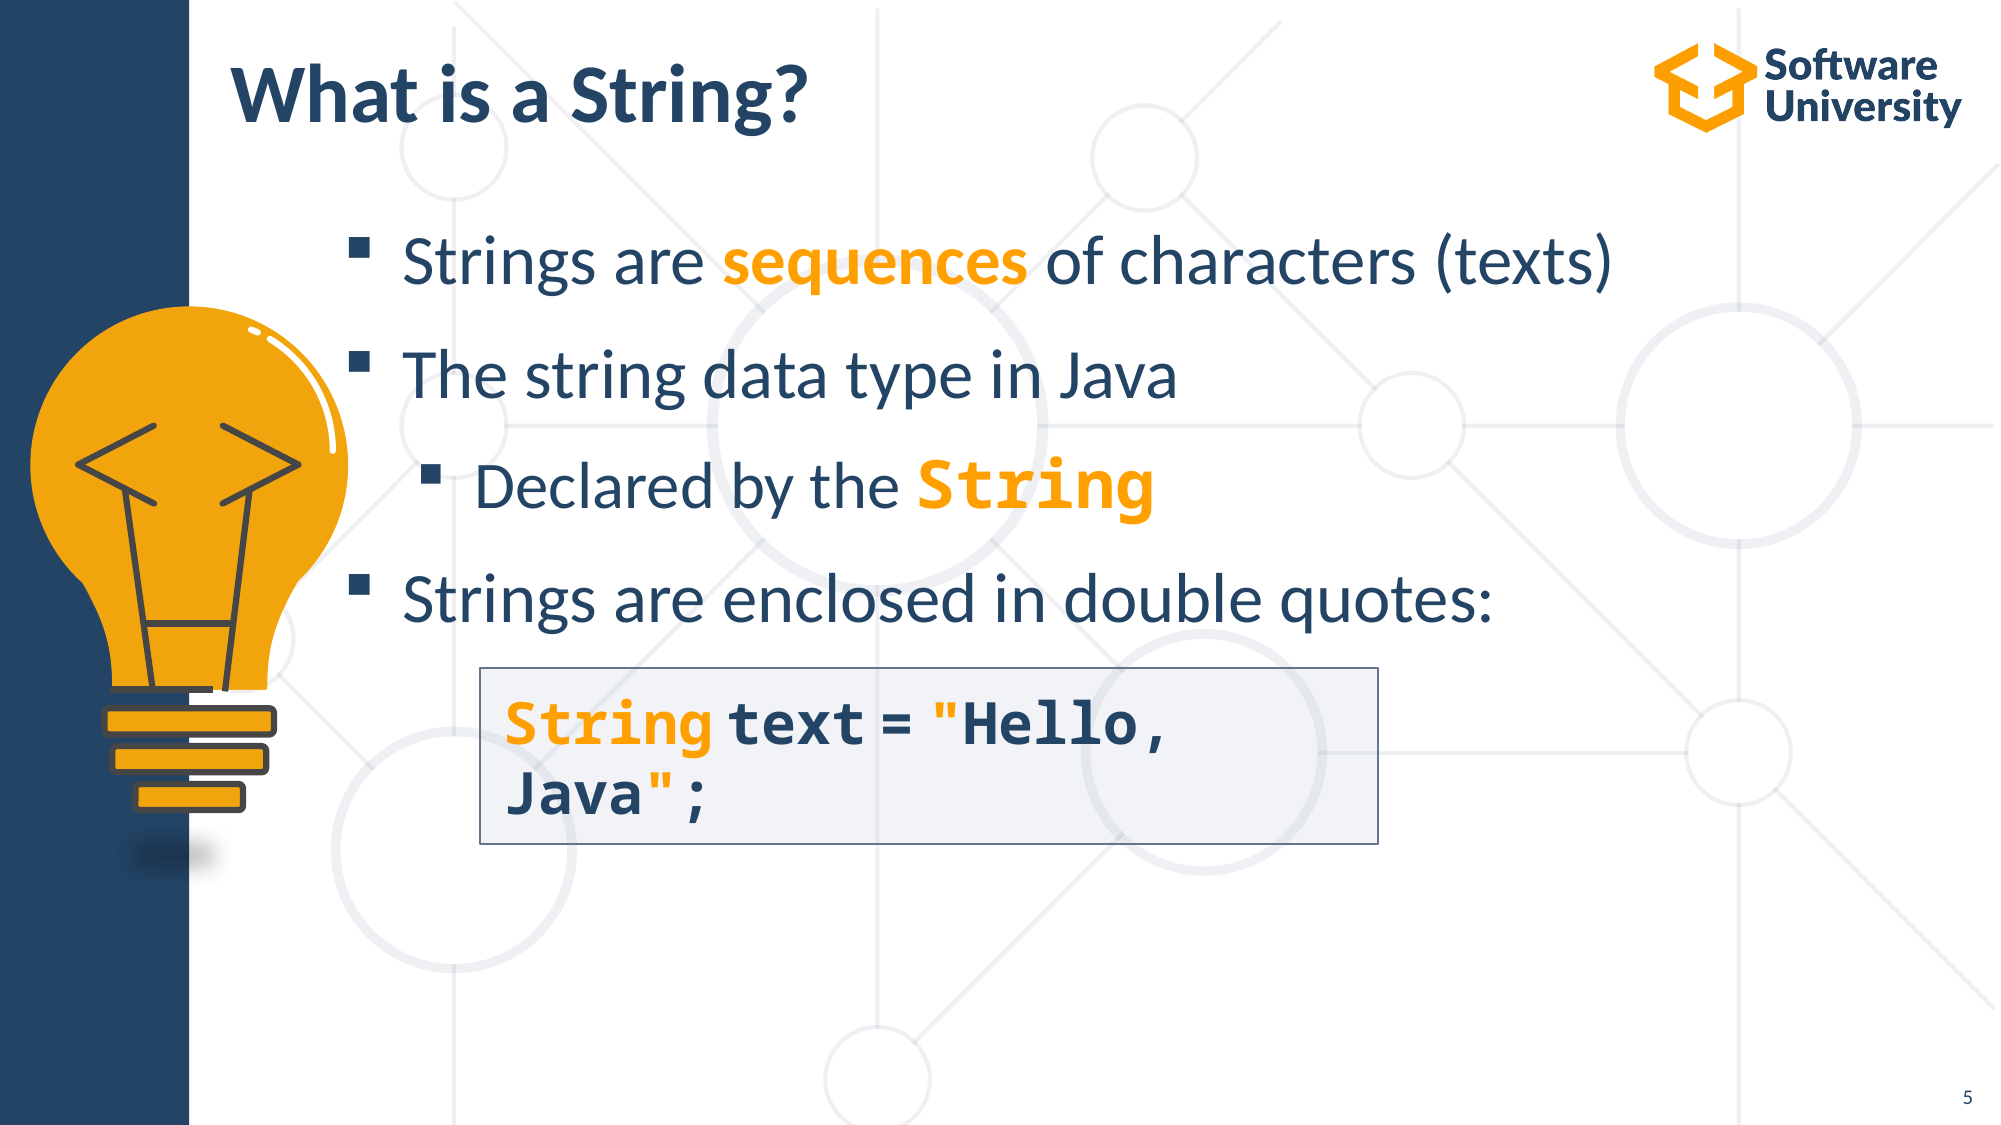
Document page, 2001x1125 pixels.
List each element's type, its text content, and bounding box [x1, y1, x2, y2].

text_box String text = "Hello, Java"; [479, 668, 1379, 844]
list Strings are sequences of characters (texts) The string data type in Java Declared by the String Strings are enclosed in double quotes: [325, 204, 1987, 1114]
title What is a String? [212, 16, 1628, 162]
picture [1641, 31, 1973, 145]
slide_number 5 [1927, 1067, 1989, 1117]
